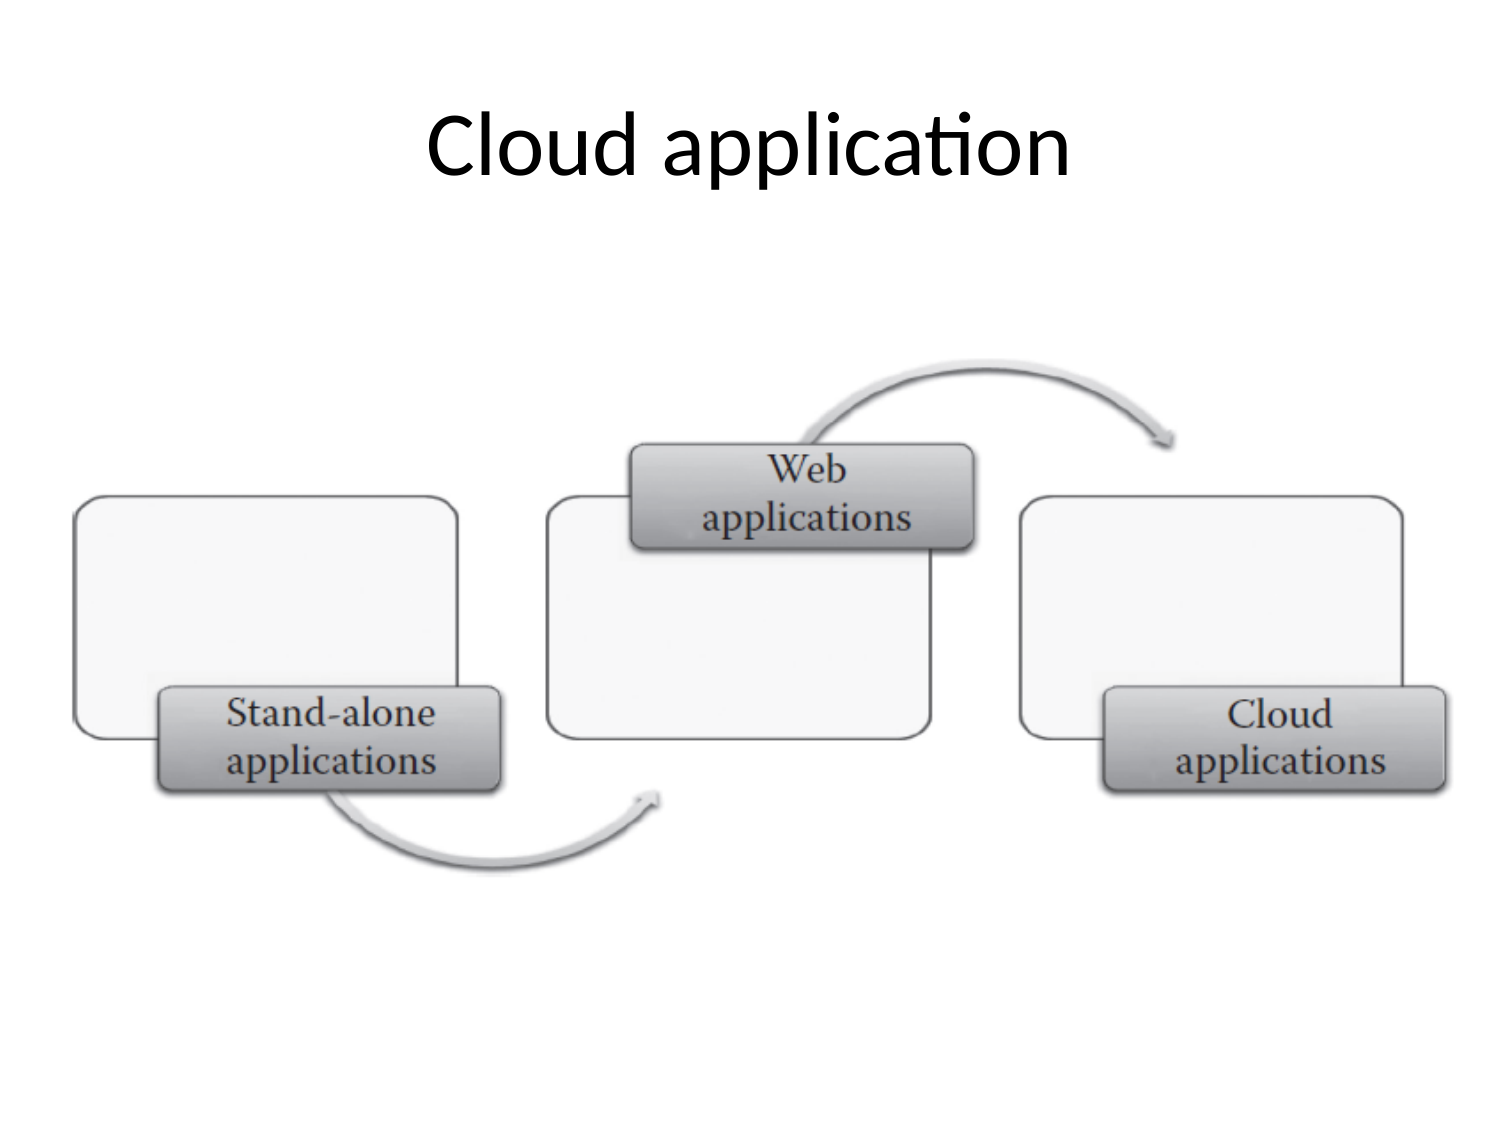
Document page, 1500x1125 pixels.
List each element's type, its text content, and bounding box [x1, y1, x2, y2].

picture [62, 350, 1459, 888]
title Cloud application [75, 45, 1425, 233]
